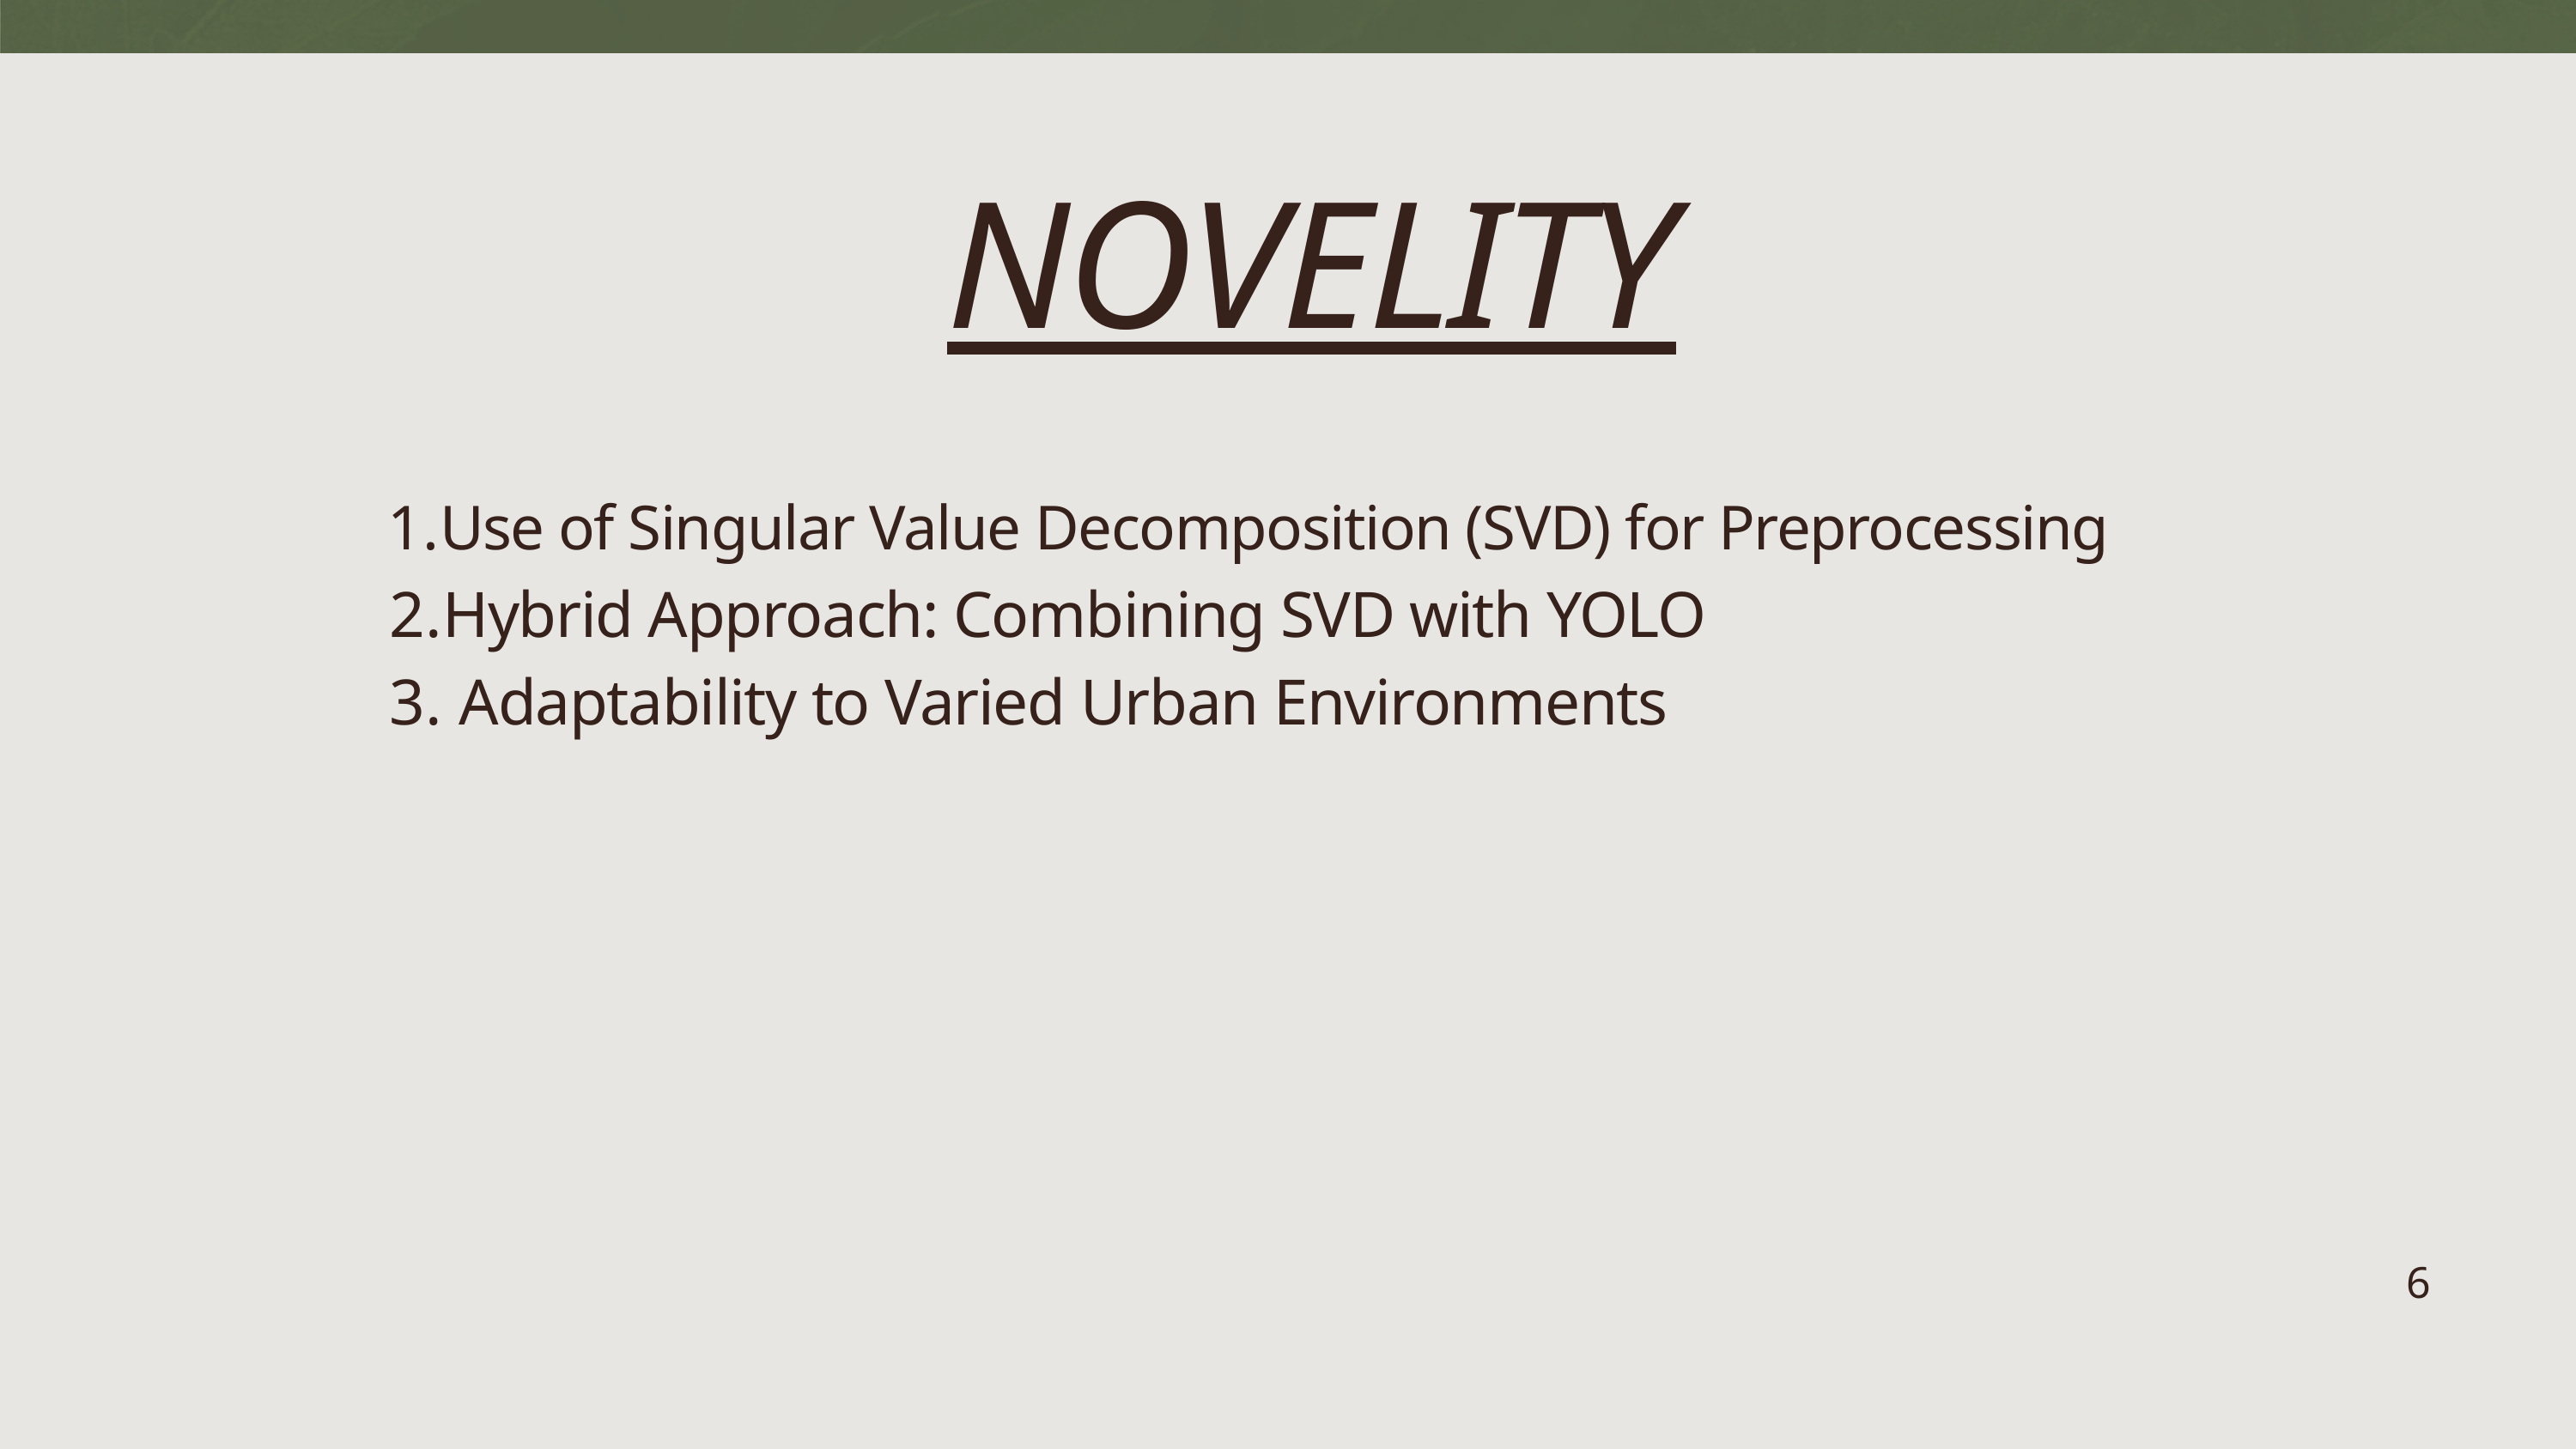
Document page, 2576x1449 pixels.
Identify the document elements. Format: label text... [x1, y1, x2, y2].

text_box Use of Singular Value Decomposition (SVD) for Preprocessing Hybrid Approach: Combining SVD with YOLO Adaptability to Varied Urban Environments [336, 476, 2382, 825]
text_box [0, 0, 2576, 53]
text_box NOVELITY [862, 118, 1760, 364]
text_box 6 [2136, 1246, 2432, 1307]
